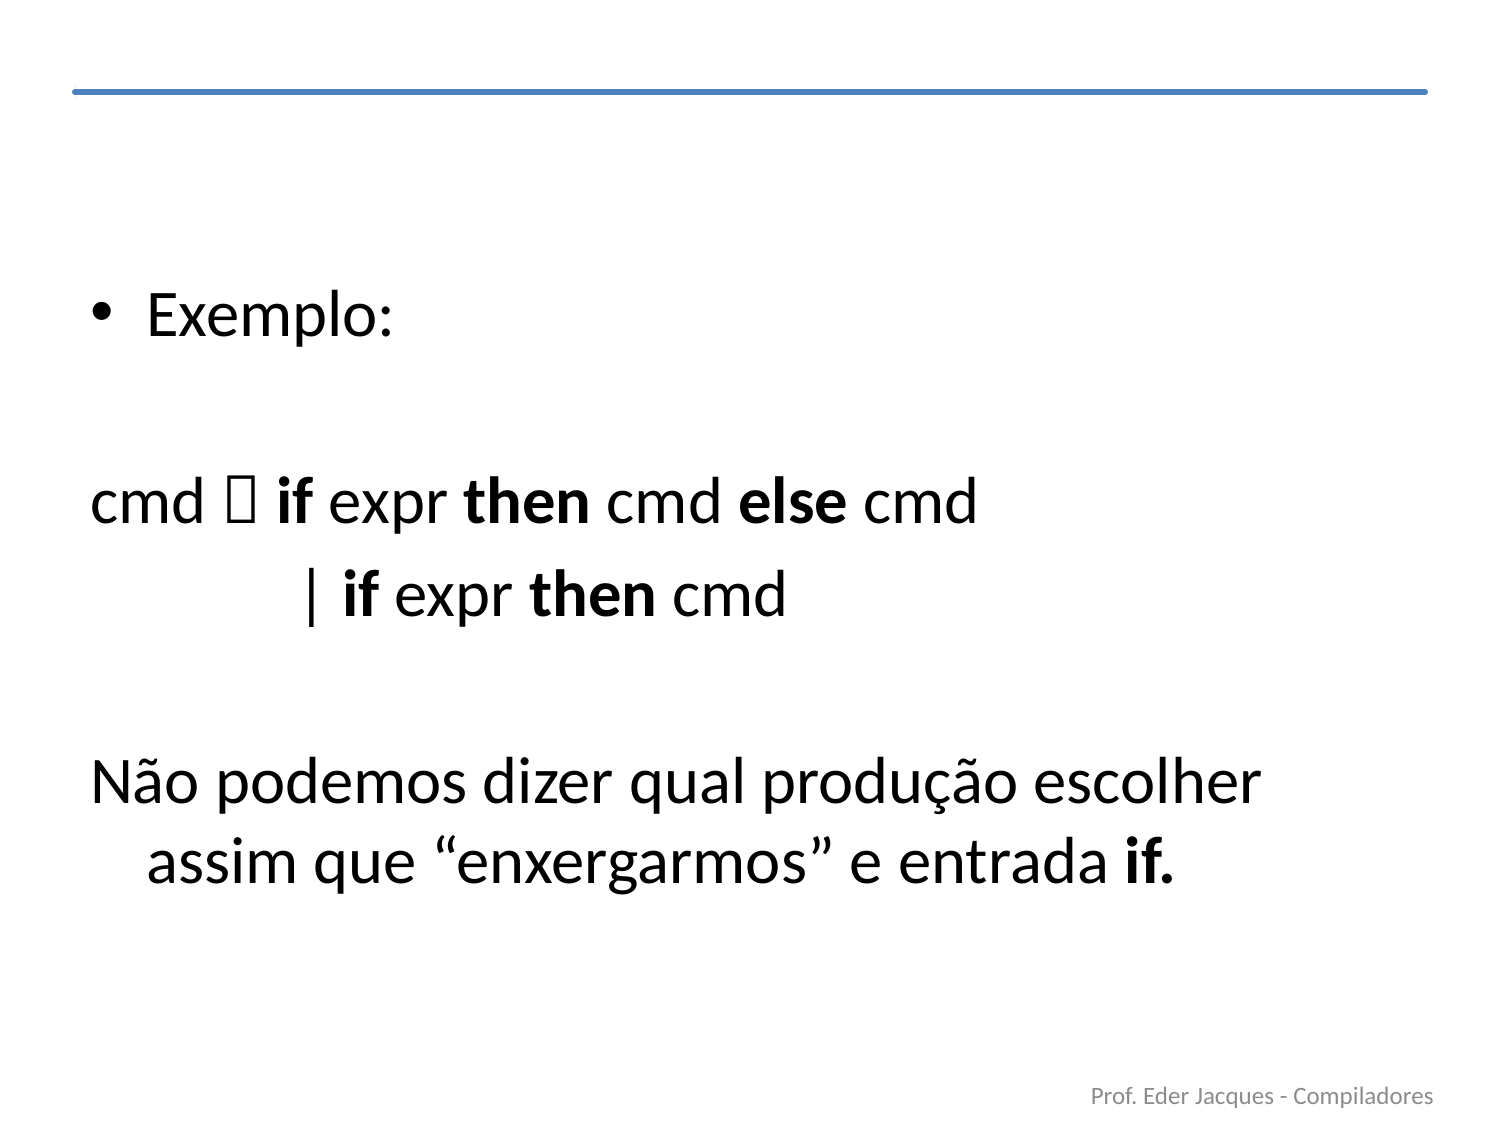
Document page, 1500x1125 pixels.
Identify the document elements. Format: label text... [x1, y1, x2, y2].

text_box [78, 48, 1425, 231]
footer Prof. Eder Jacques - Compiladores [1025, 1065, 1500, 1125]
list Exemplo: cmd  if expr then cmd else cmd | if expr then cmd Não podemos dizer qual produção escolher assim que “enxergarmos” e entrada if. [75, 262, 1425, 1005]
